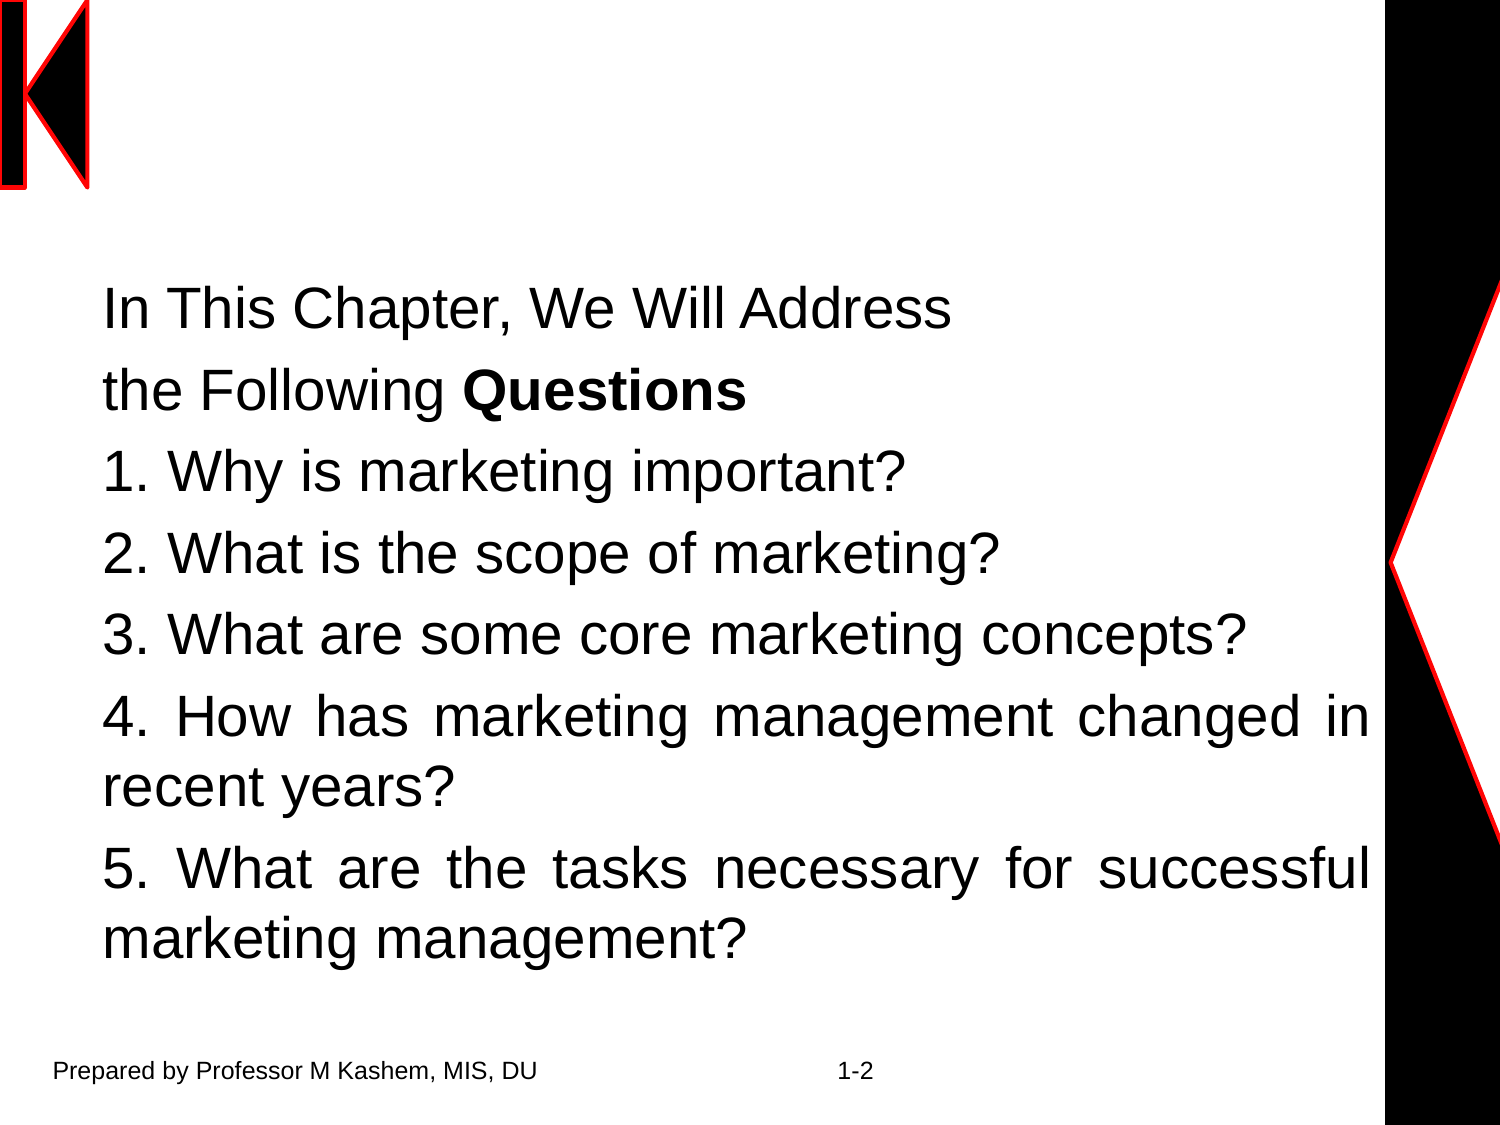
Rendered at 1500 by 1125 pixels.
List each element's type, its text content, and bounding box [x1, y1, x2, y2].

footer Prepared by Professor M Kashem, MIS, DU 1-2 [37, 1046, 1451, 1125]
list In This Chapter, We Will Address the Following Questions 1. Why is marketing important? 2. What is the scope of marketing? 3. What are some core marketing concepts? 4. How has marketing management changed in recent years? 5. What are the tasks necessary for successful marketing management? [87, 262, 1388, 1013]
